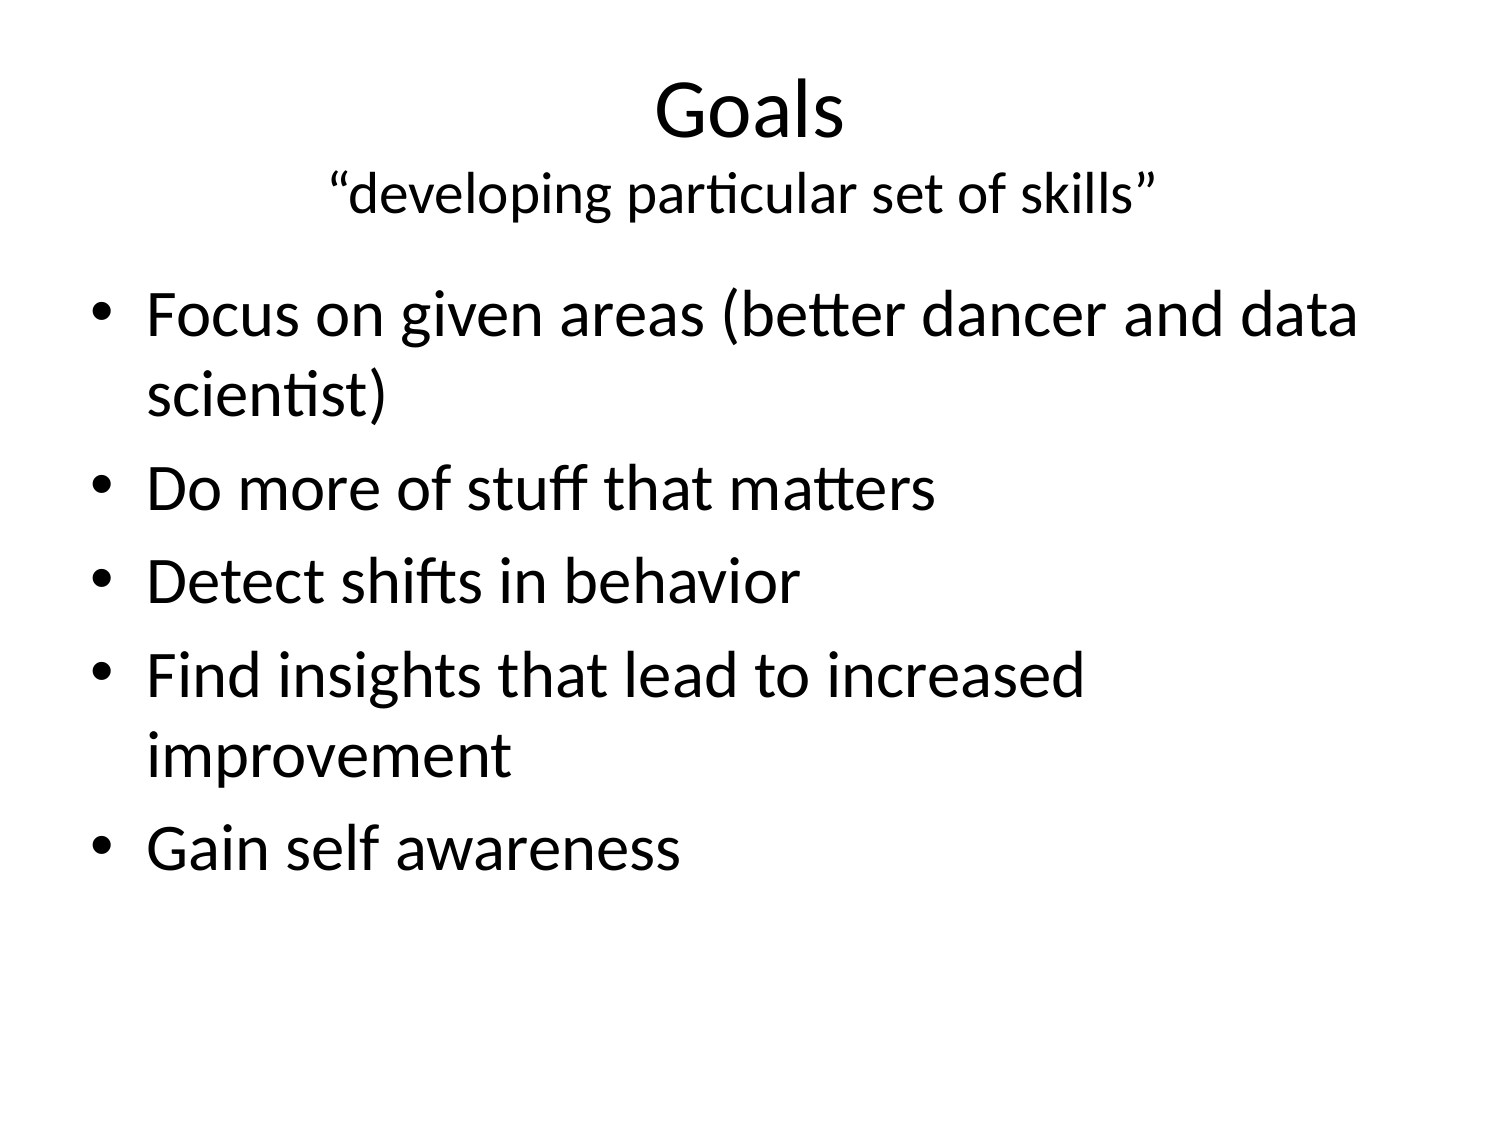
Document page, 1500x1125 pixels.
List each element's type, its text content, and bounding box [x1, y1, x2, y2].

title Goals “developing particular set of skills” [75, 45, 1425, 233]
list Focus on given areas (better dancer and data scientist) Do more of stuff that matters Detect shifts in behavior Find insights that lead to increased improvement Gain self awareness [75, 262, 1425, 1005]
